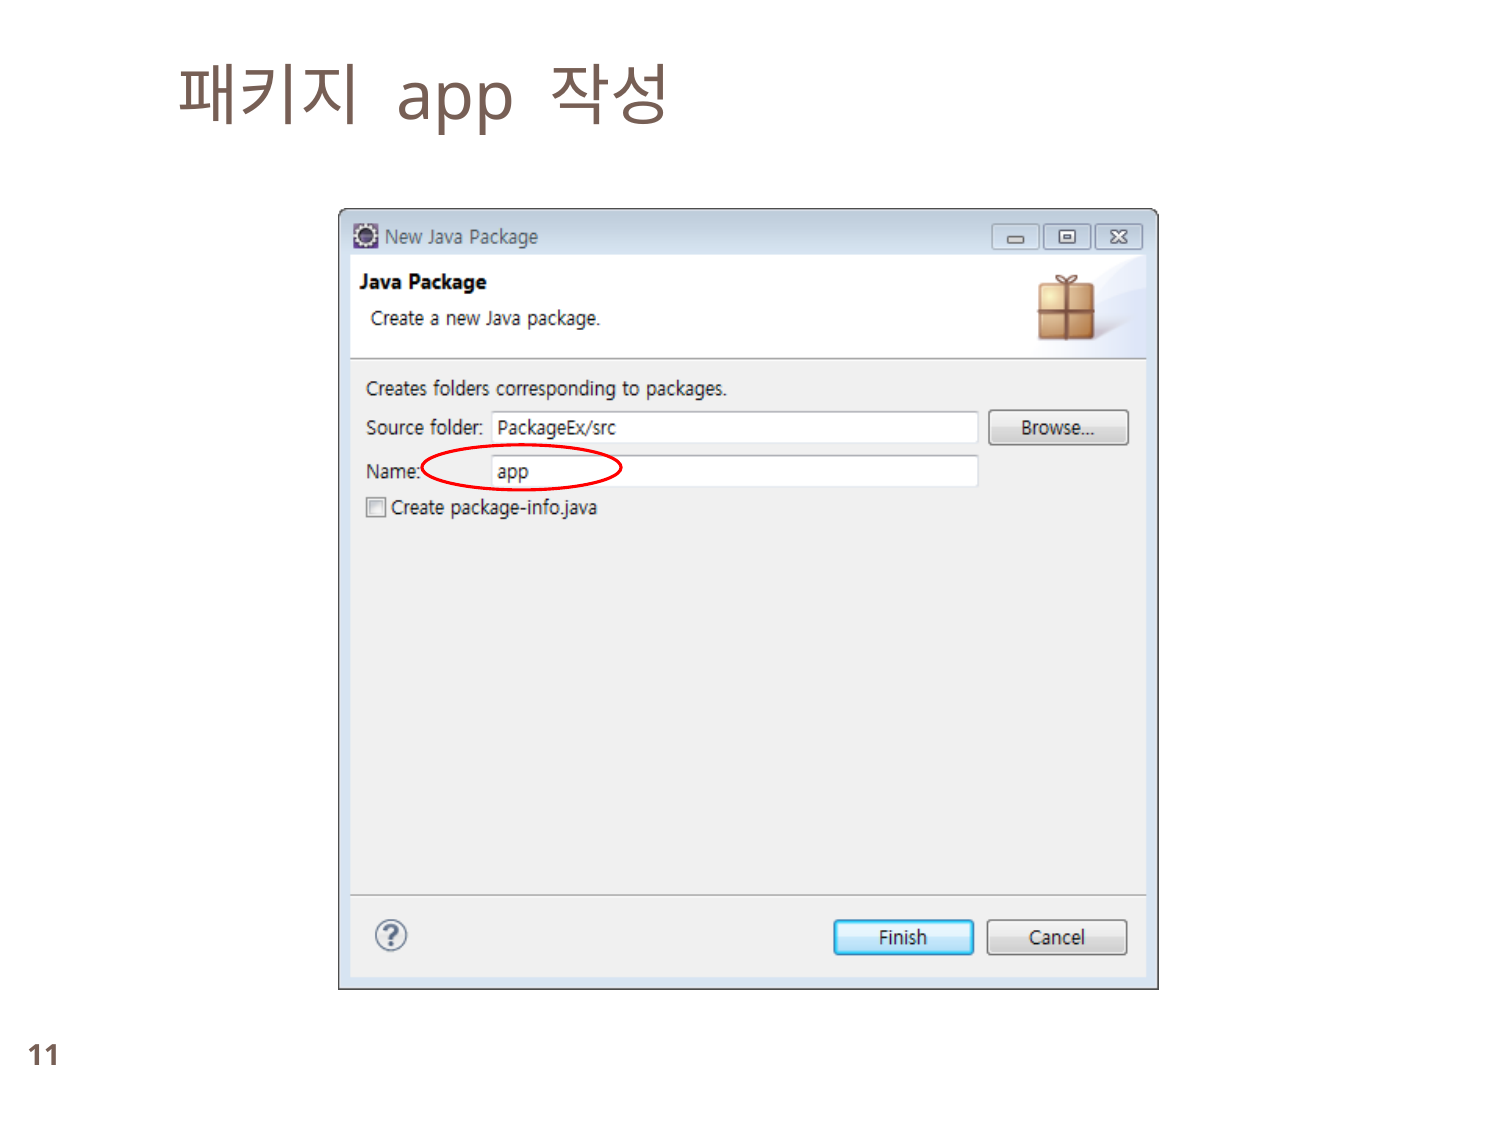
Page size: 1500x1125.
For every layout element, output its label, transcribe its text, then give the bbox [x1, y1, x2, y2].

title 패키지 app 작성 [162, 75, 1500, 149]
text_box [0, 0, 1500, 75]
picture [338, 207, 1160, 990]
slide_number 11 [0, 1025, 88, 1088]
